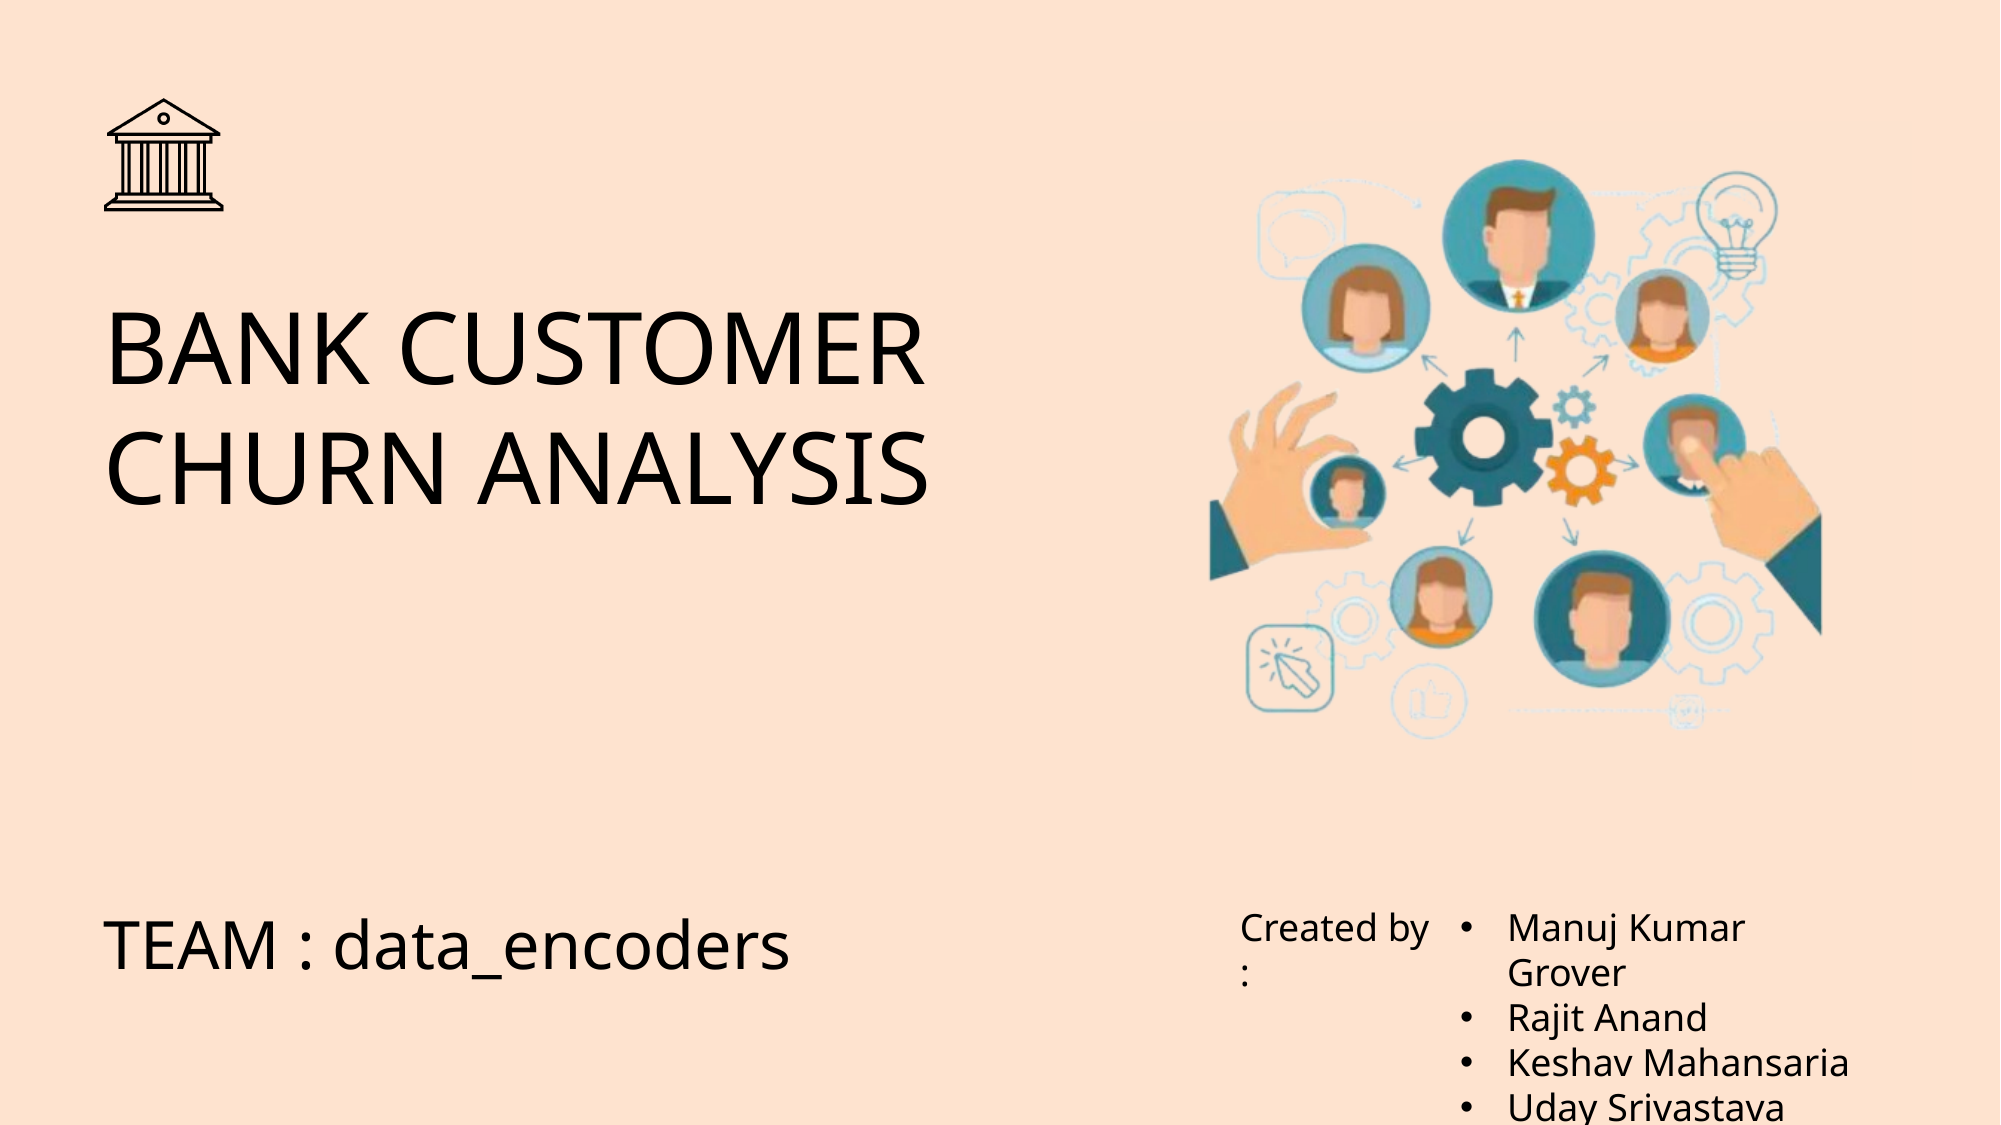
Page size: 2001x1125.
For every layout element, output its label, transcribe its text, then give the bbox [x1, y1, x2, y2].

picture [88, 79, 240, 231]
text_box TEAM : data_encoders [88, 896, 987, 991]
text_box Created by : [1224, 896, 1445, 1002]
text_box BANK CUSTOMER CHURN ANALYSIS [88, 277, 1062, 532]
picture [1129, 120, 1912, 790]
text_box Manuj Kumar Grover Rajit Anand Keshav Mahansaria Uday Srivastava [1445, 896, 1869, 1125]
